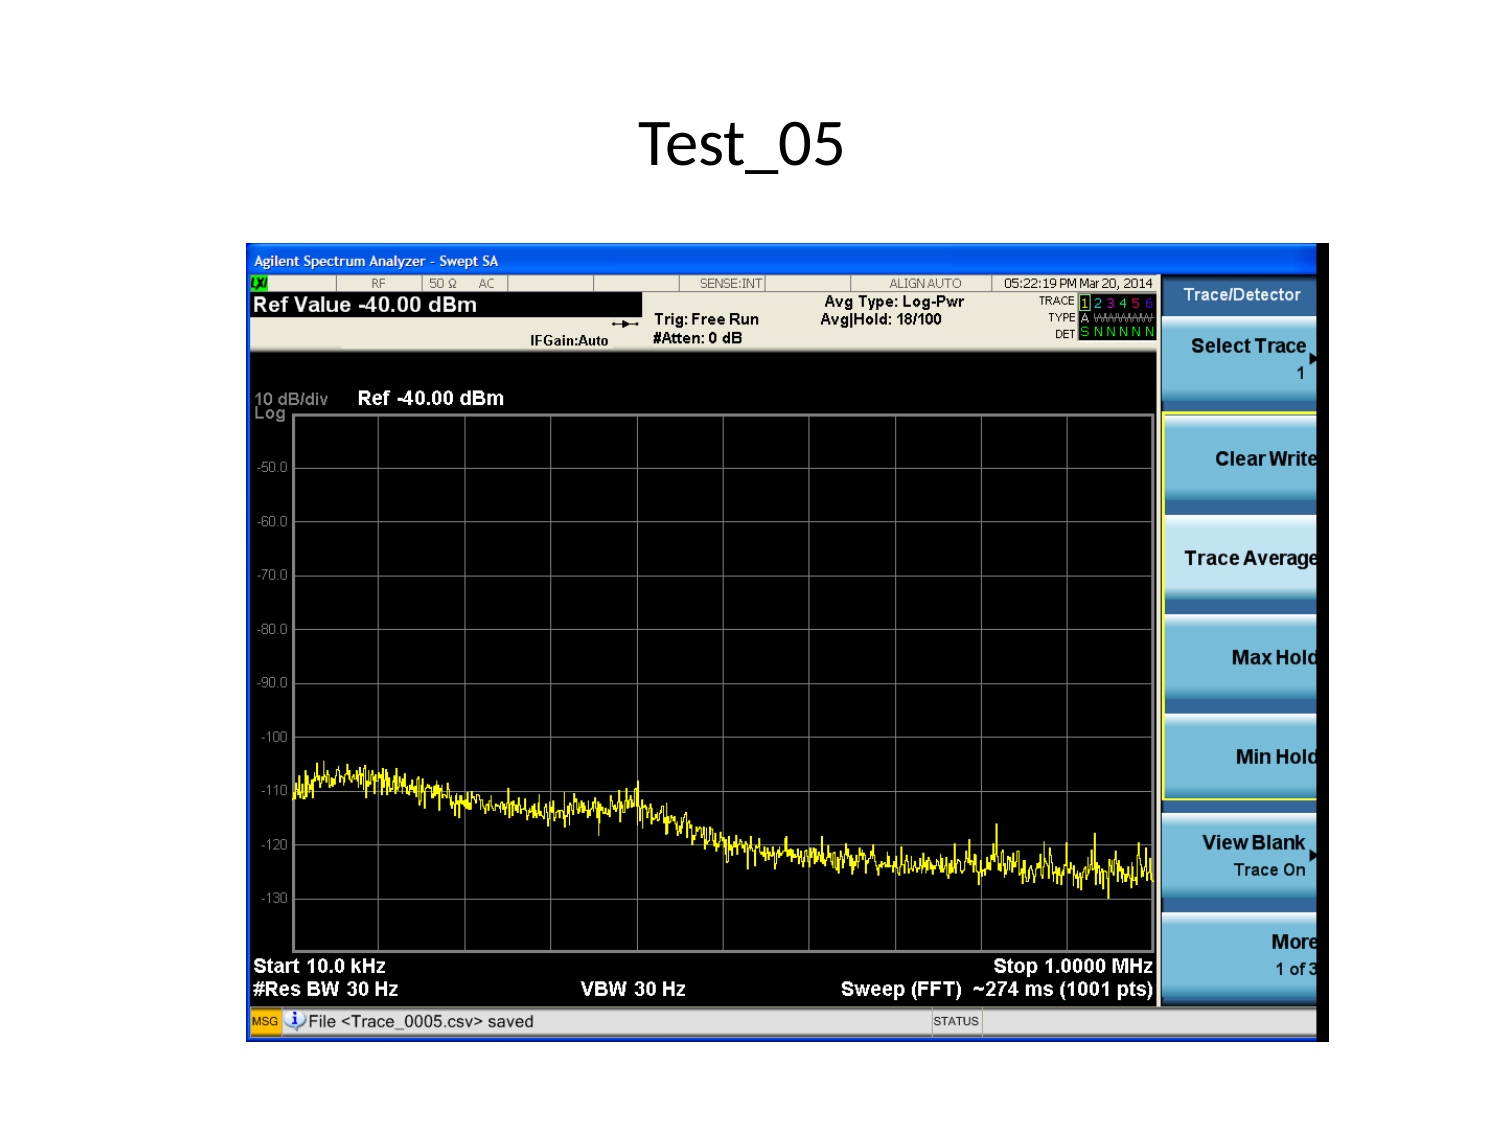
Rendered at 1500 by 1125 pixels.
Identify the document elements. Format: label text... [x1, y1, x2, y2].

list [246, 243, 1330, 1042]
title Test_05 [17, 45, 1483, 233]
